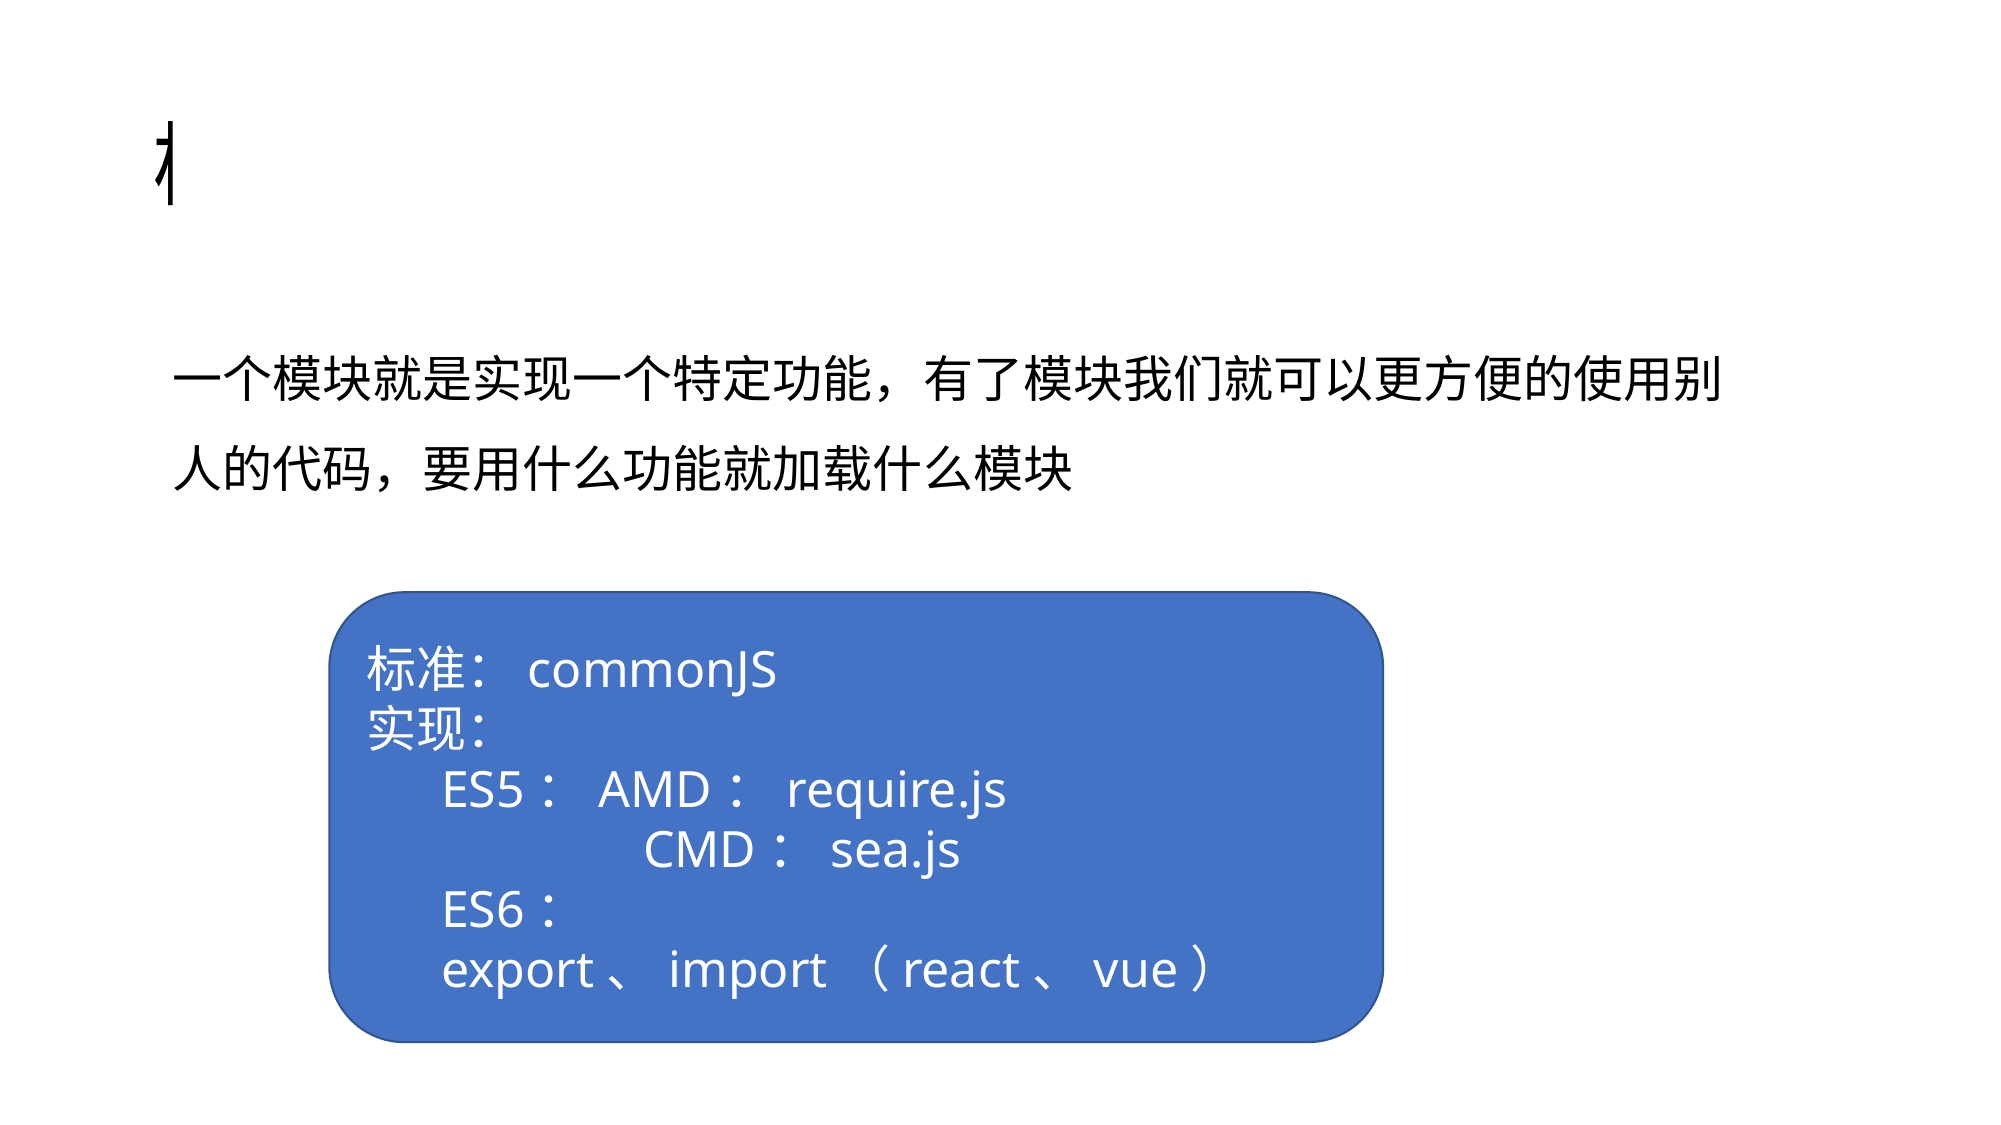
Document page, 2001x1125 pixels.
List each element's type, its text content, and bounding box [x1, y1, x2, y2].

list 一个模块就是实现一个特定功能，有了模块我们就可以更方便的使用别人的代码，要用什么功能就加载什么模块 [172, 88, 1758, 752]
text_box 标准：commonJS 实现： ES5：AMD：require.js CMD：sea.js ES6：export、import（react、vue） [328, 591, 1385, 1044]
title 模块化 [137, 59, 1863, 278]
